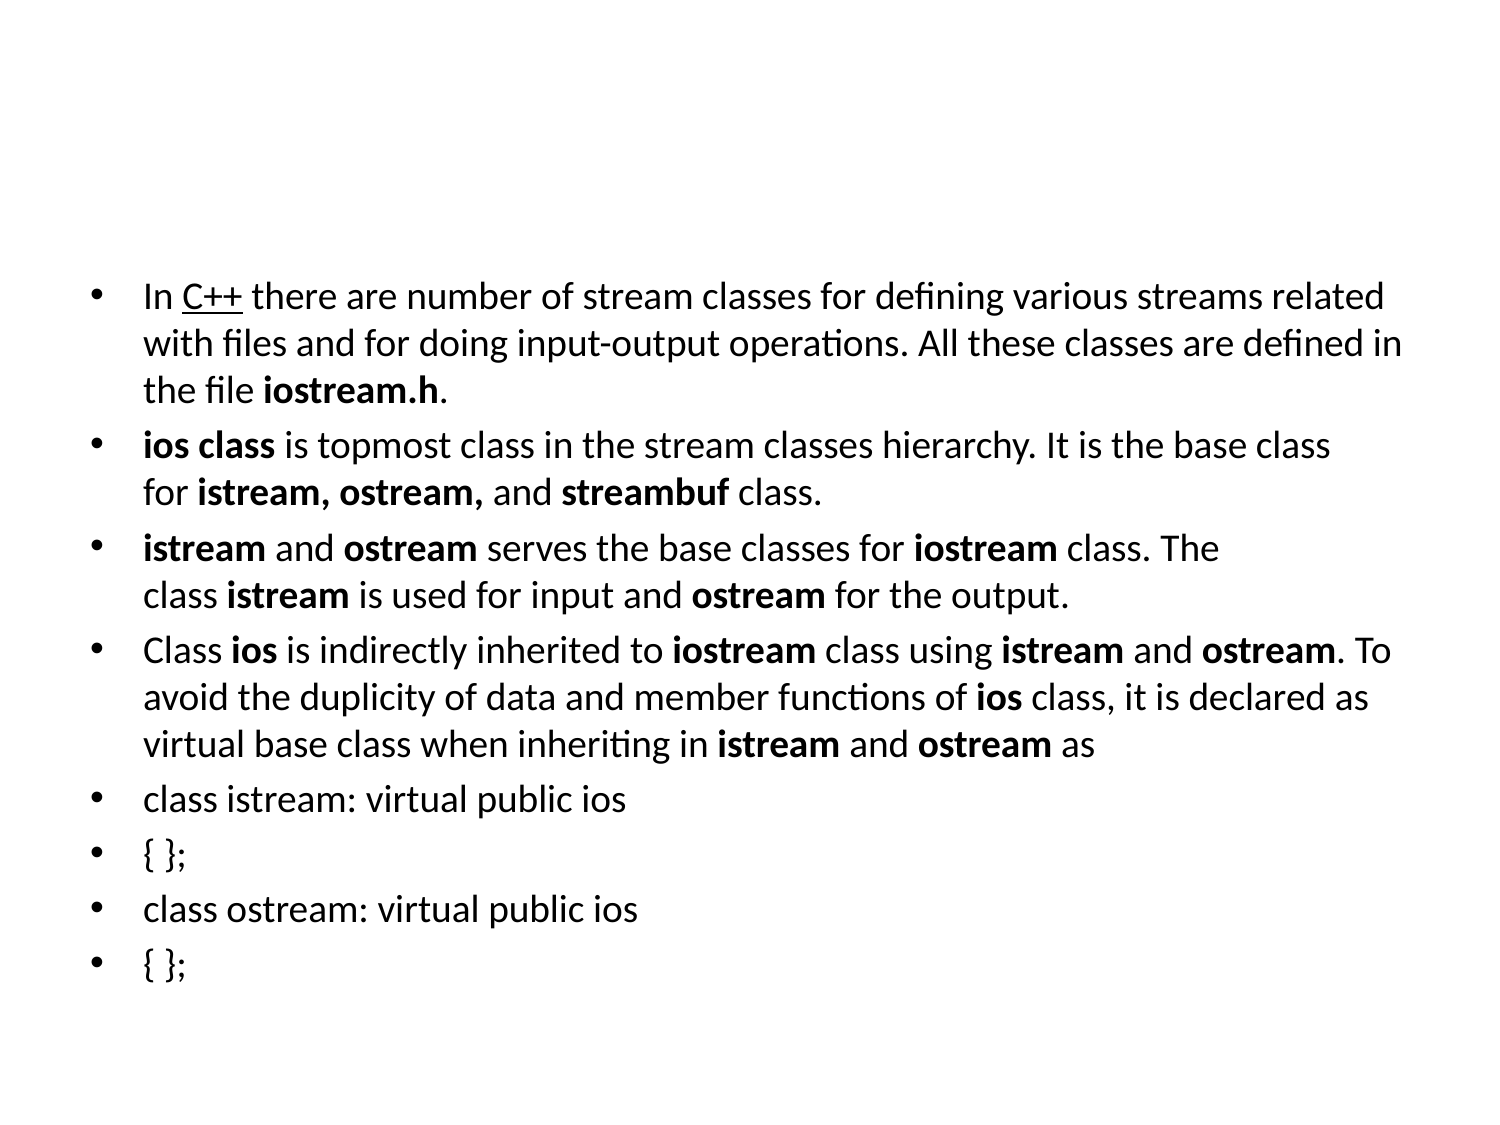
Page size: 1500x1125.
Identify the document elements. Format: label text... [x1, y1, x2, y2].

list In C++ there are number of stream classes for defining various streams related with files and for doing input-output operations. All these classes are defined in the file iostream.h. ios class is topmost class in the stream classes hierarchy. It is the base class for istream, ostream, and streambuf class. istream and ostream serves the base classes for iostream class. The class istream is used for input and ostream for the output. Class ios is indirectly inherited to iostream class using istream and ostream. To avoid the duplicity of data and member functions of ios class, it is declared as virtual base class when inheriting in istream and ostream as class istream: virtual public ios { }; class ostream: virtual public ios { }; [75, 262, 1425, 1005]
